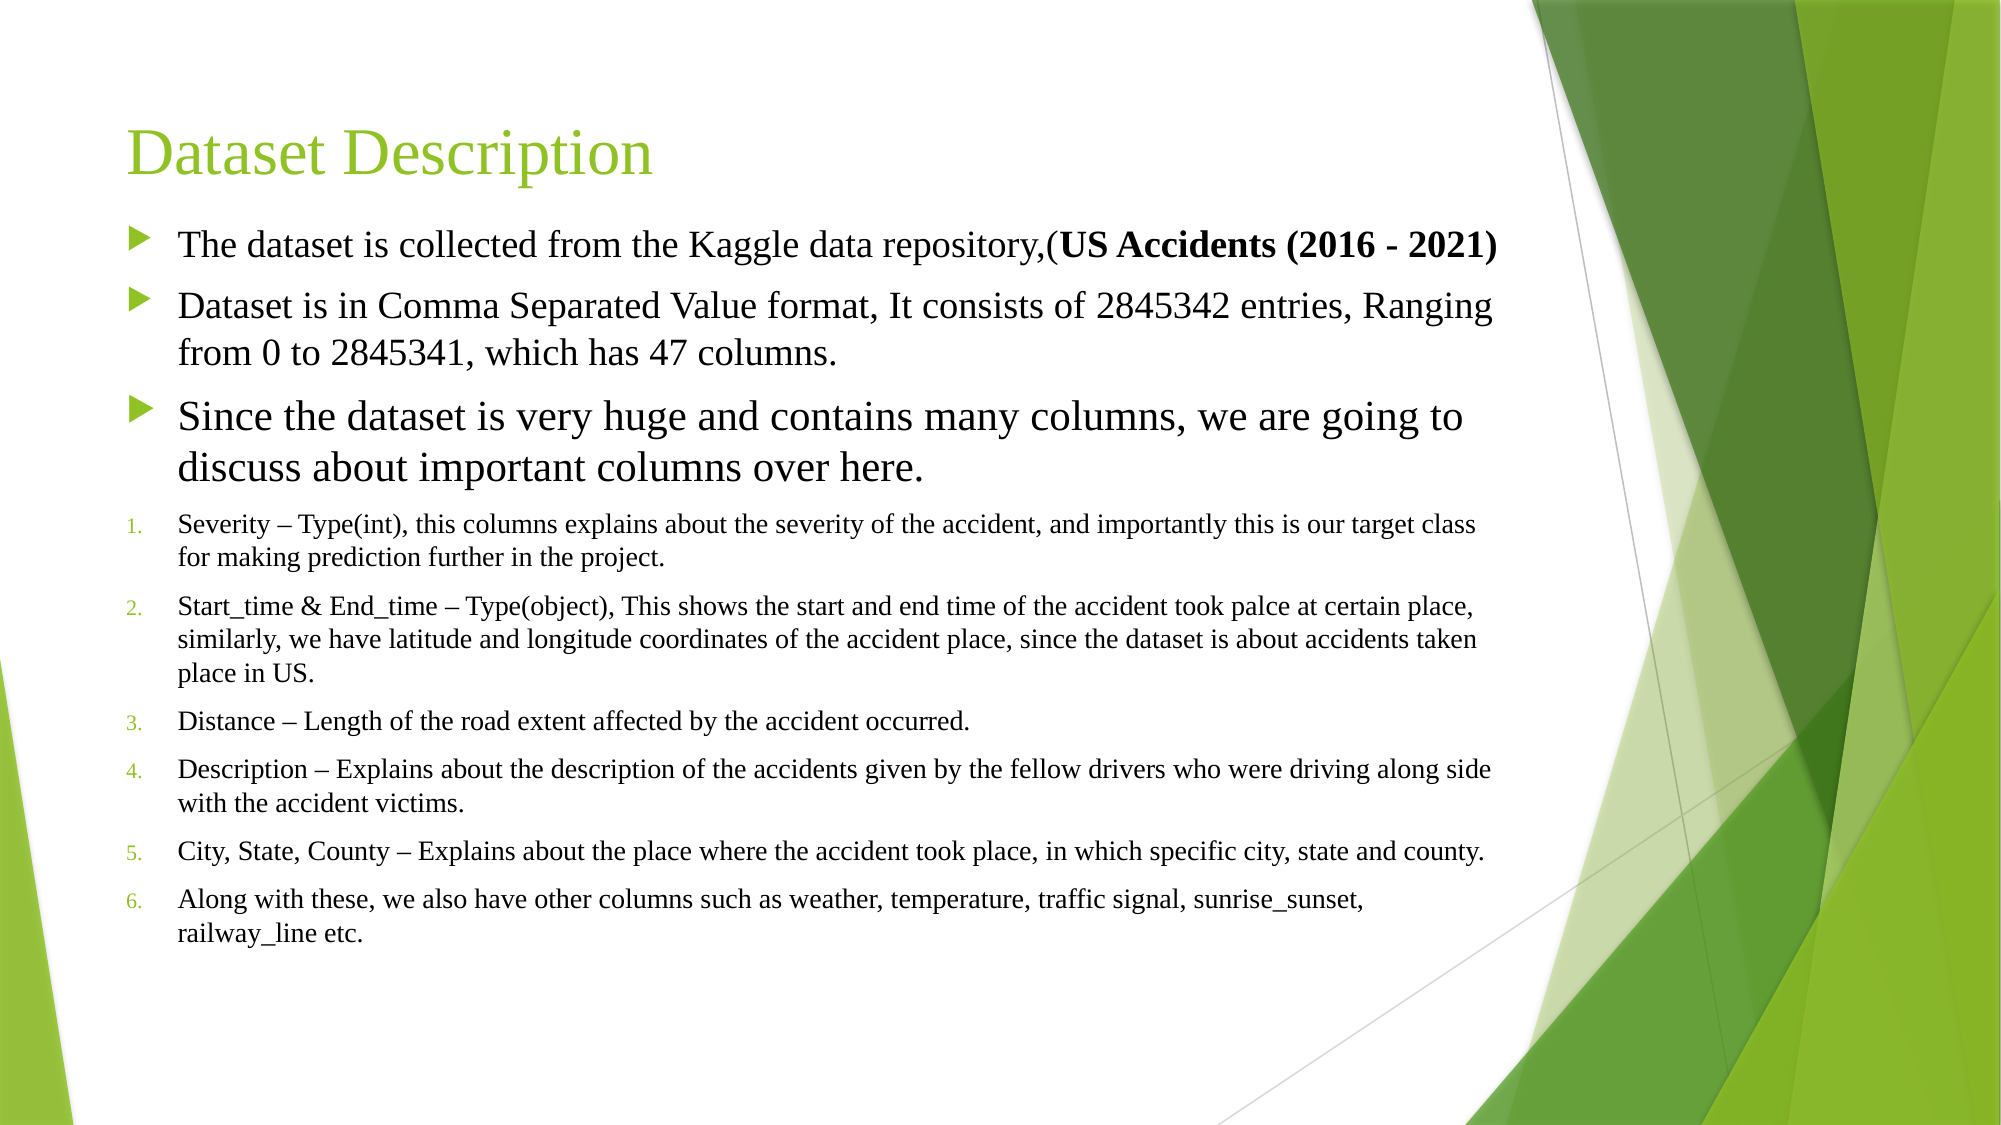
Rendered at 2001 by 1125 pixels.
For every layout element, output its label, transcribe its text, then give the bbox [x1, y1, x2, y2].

title Dataset Description [111, 99, 1522, 211]
list The dataset is collected from the Kaggle data repository,(US Accidents (2016 - 2021) Dataset is in Comma Separated Value format, It consists of 2845342 entries, Ranging from 0 to 2845341, which has 47 columns. Since the dataset is very huge and contains many columns, we are going to discuss about important columns over here. Severity – Type(int), this columns explains about the severity of the accident, and importantly this is our target class for making prediction further in the project. Start_time & End_time – Type(object), This shows the start and end time of the accident took palce at certain place, similarly, we have latitude and longitude coordinates of the accident place, since the dataset is about accidents taken place in US. Distance – Length of the road extent affected by the accident occurred. Description – Explains about the description of the accidents given by the fellow drivers who were driving along side with the accident victims. City, State, County – Explains about the place where the accident took place, in which specific city, state and county. Along with these, we also have other columns such as weather, temperature, traffic signal, sunrise_sunset, railway_line etc. [111, 211, 1522, 1056]
